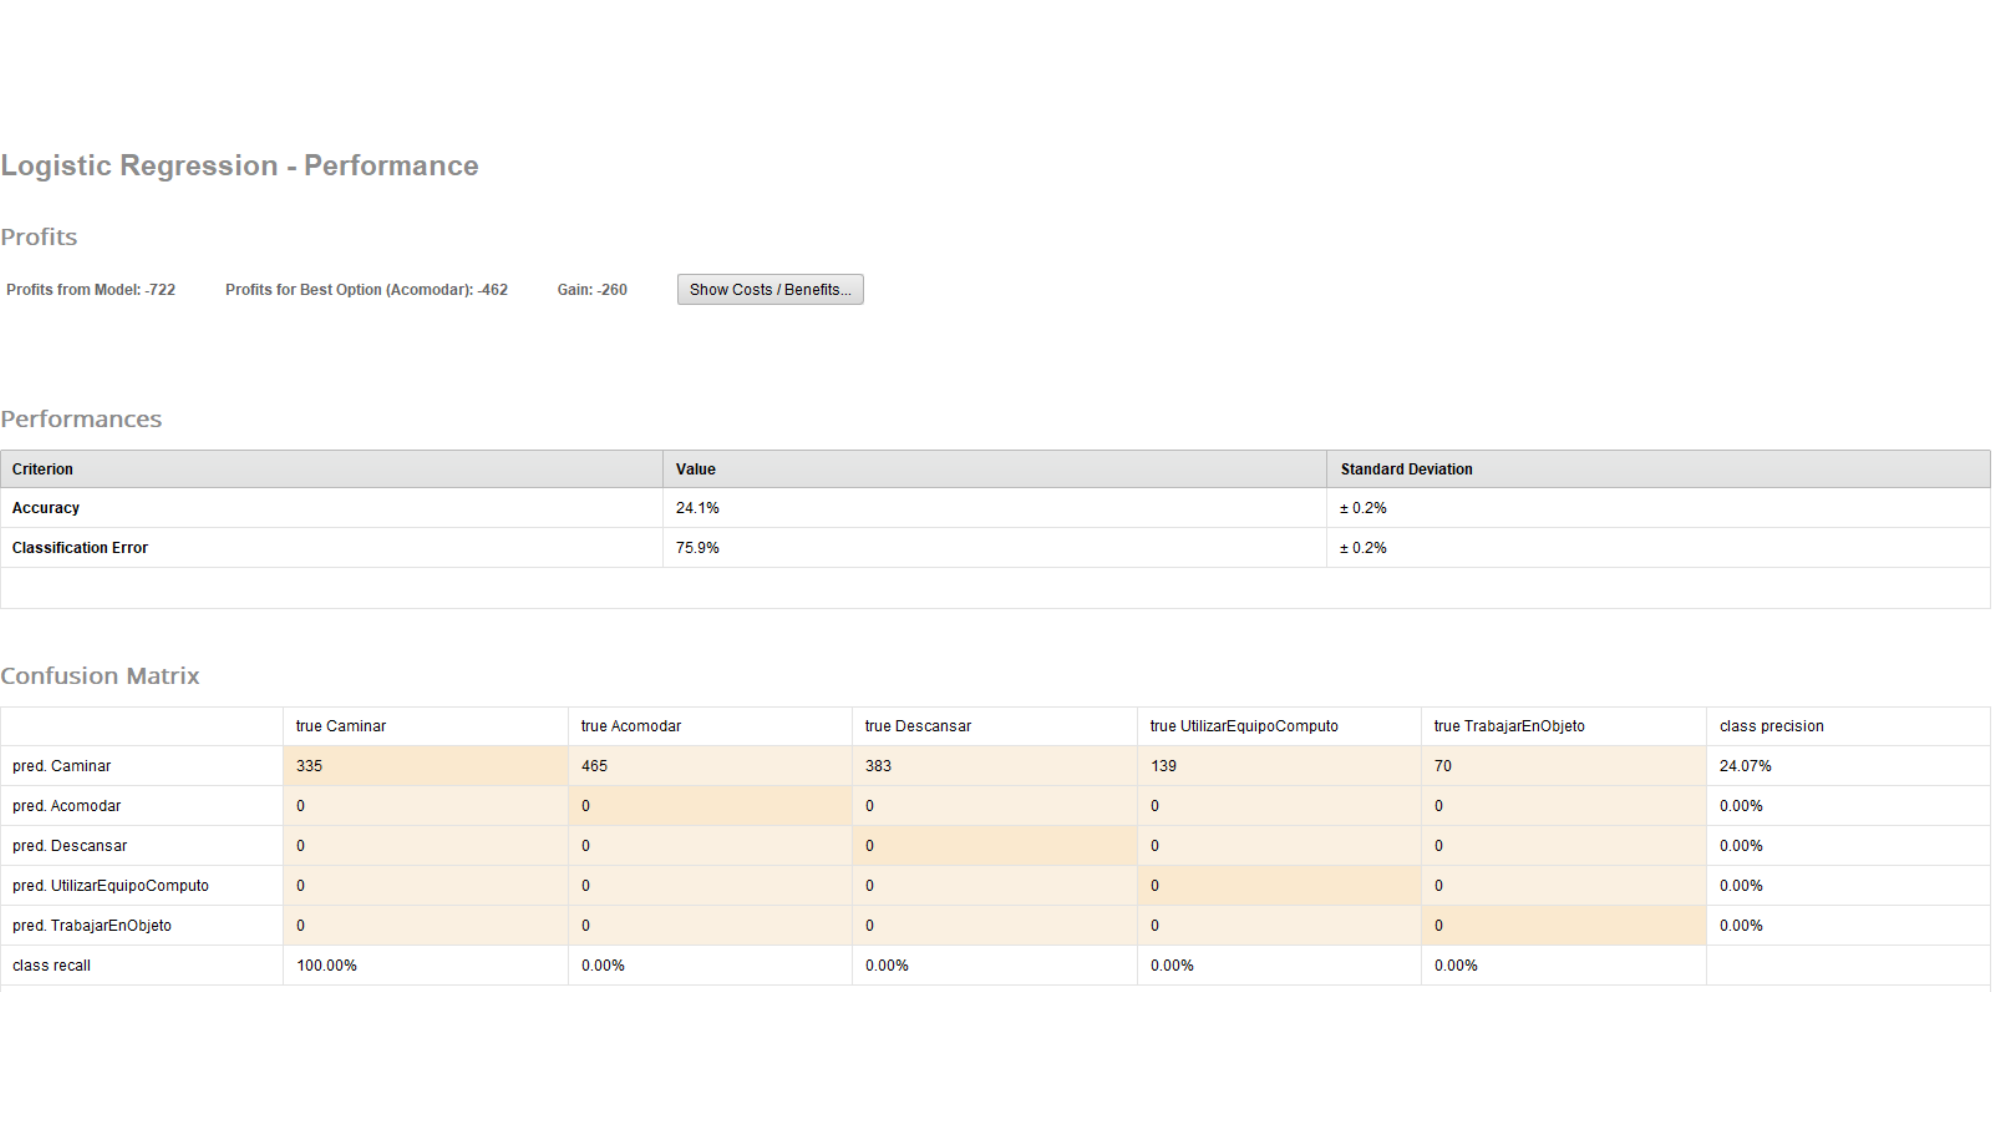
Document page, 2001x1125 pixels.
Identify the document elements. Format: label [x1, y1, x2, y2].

picture [0, 133, 2000, 992]
